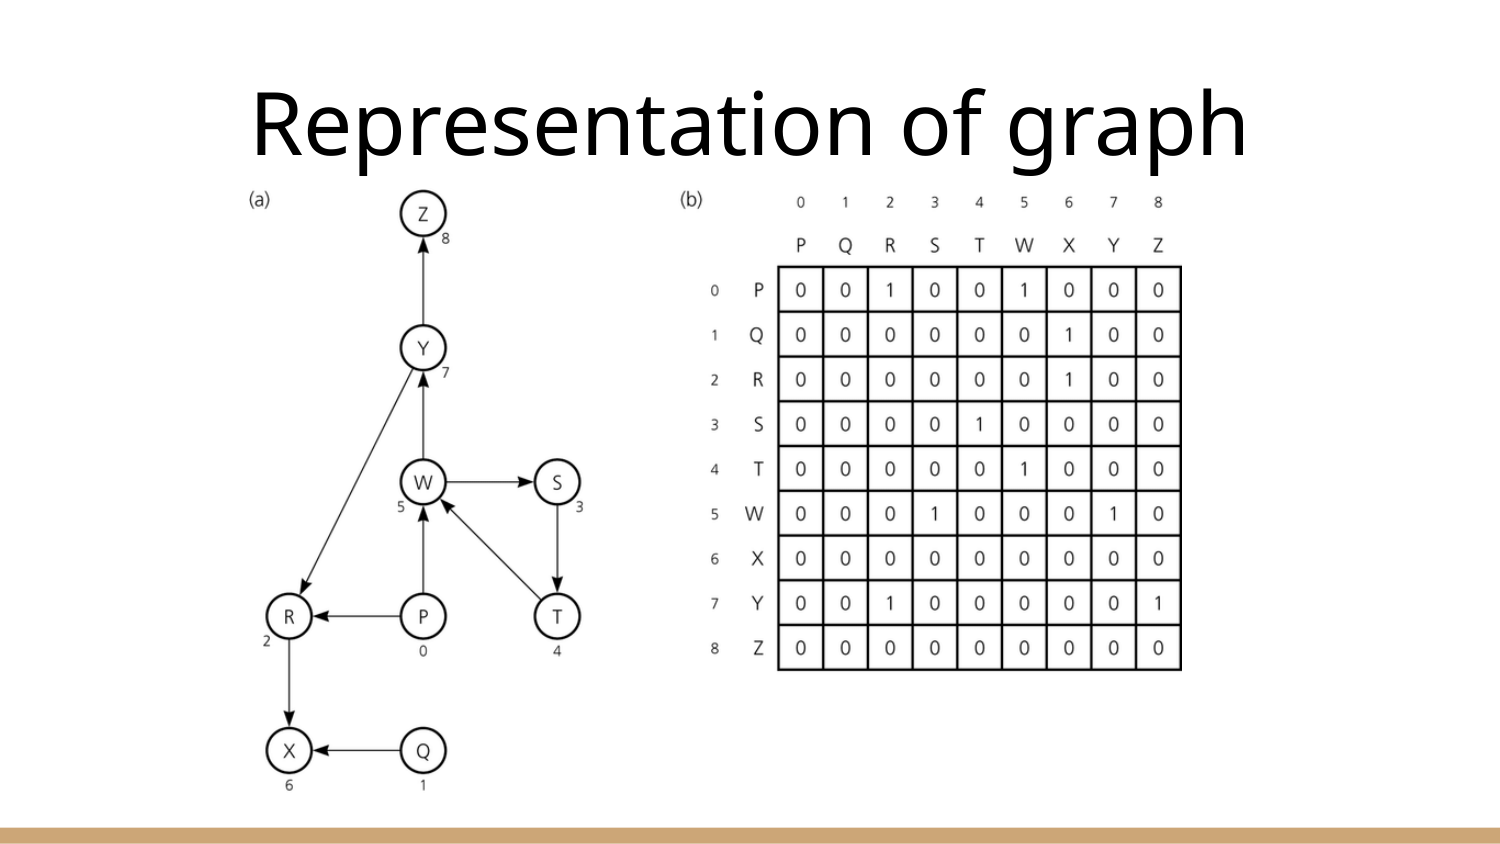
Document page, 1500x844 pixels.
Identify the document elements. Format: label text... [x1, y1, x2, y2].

picture [248, 187, 1182, 794]
title Representation of graph [51, 51, 1449, 189]
